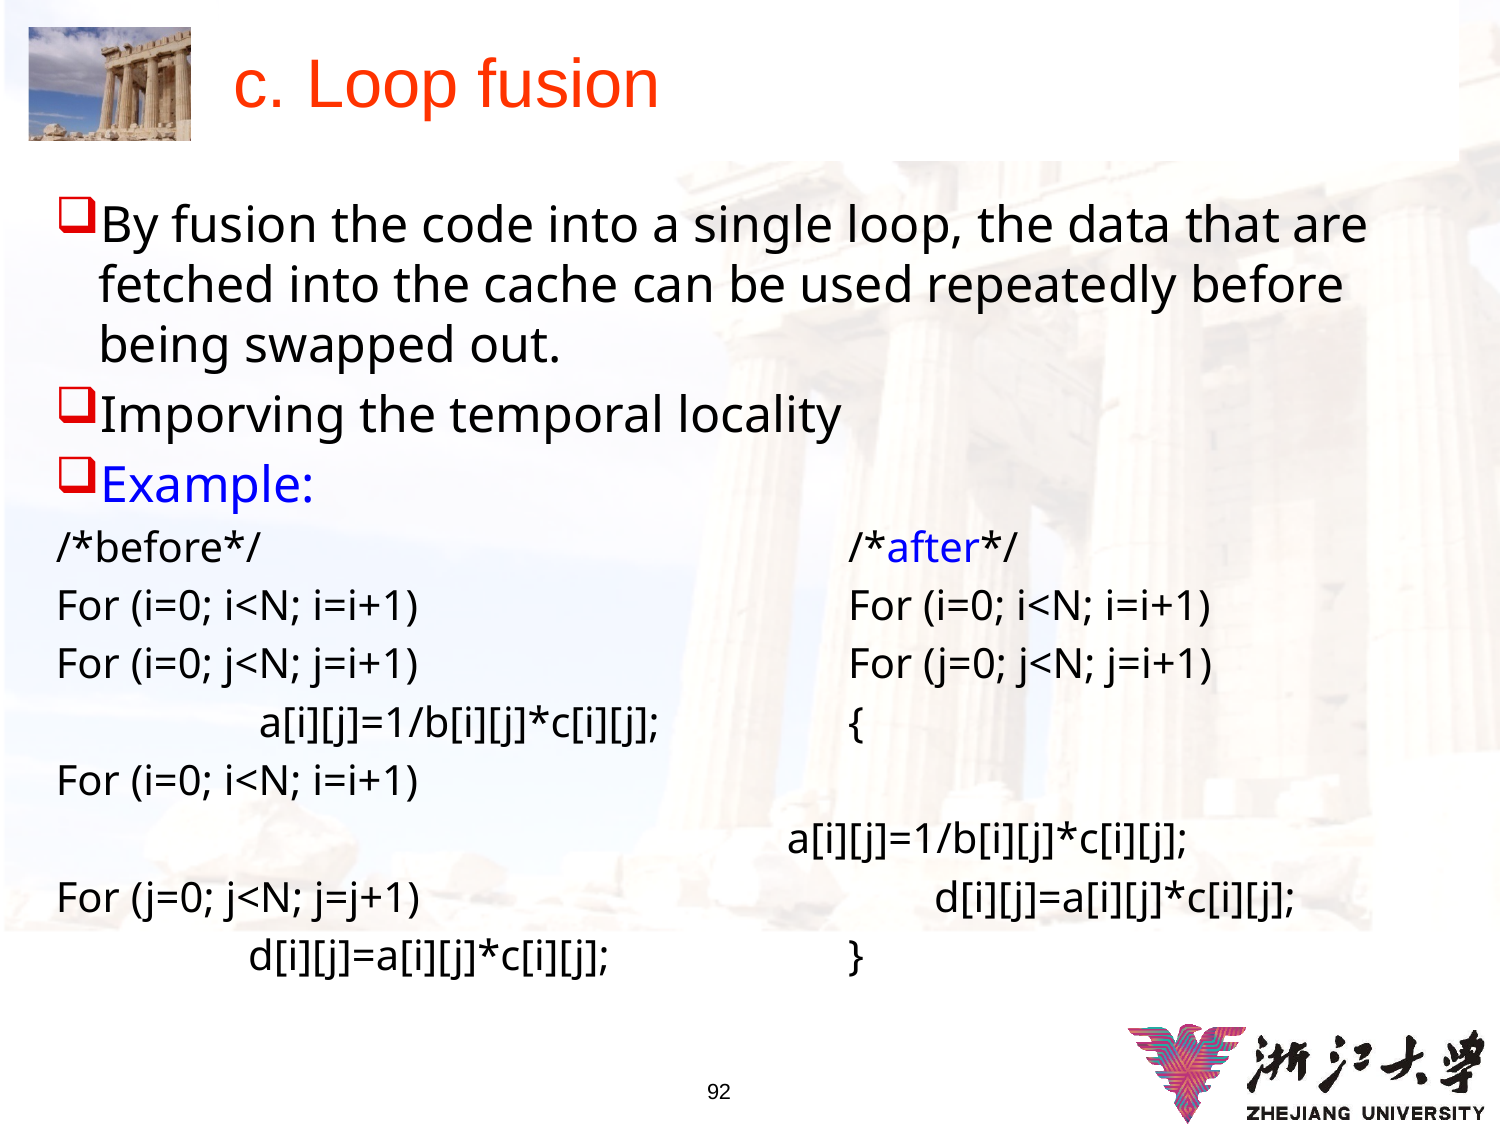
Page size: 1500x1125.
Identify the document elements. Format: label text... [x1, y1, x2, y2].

list By fusion the code into a single loop, the data that are fetched into the cache can be used repeatedly before being swapped out. Imporving the temporal locality Example: /*before*/ /*after*/ For (i=0; i<N; i=i+1) For (i=0; i<N; i=i+1) For (i=0; j<N; j=i+1) For (j=0; j<N; j=i+1) a[i][j]=1/b[i][j]*c[i][j]; { For (i=0; i<N; i=i+1) a[i][j]=1/b[i][j]*c[i][j]; For (j=0; j<N; j=j+1) d[i][j]=a[i][j]*c[i][j]; d[i][j]=a[i][j]*c[i][j]; } [41, 184, 1459, 972]
picture [0, 0, 1500, 1125]
title c. Loop fusion [218, 0, 1459, 161]
